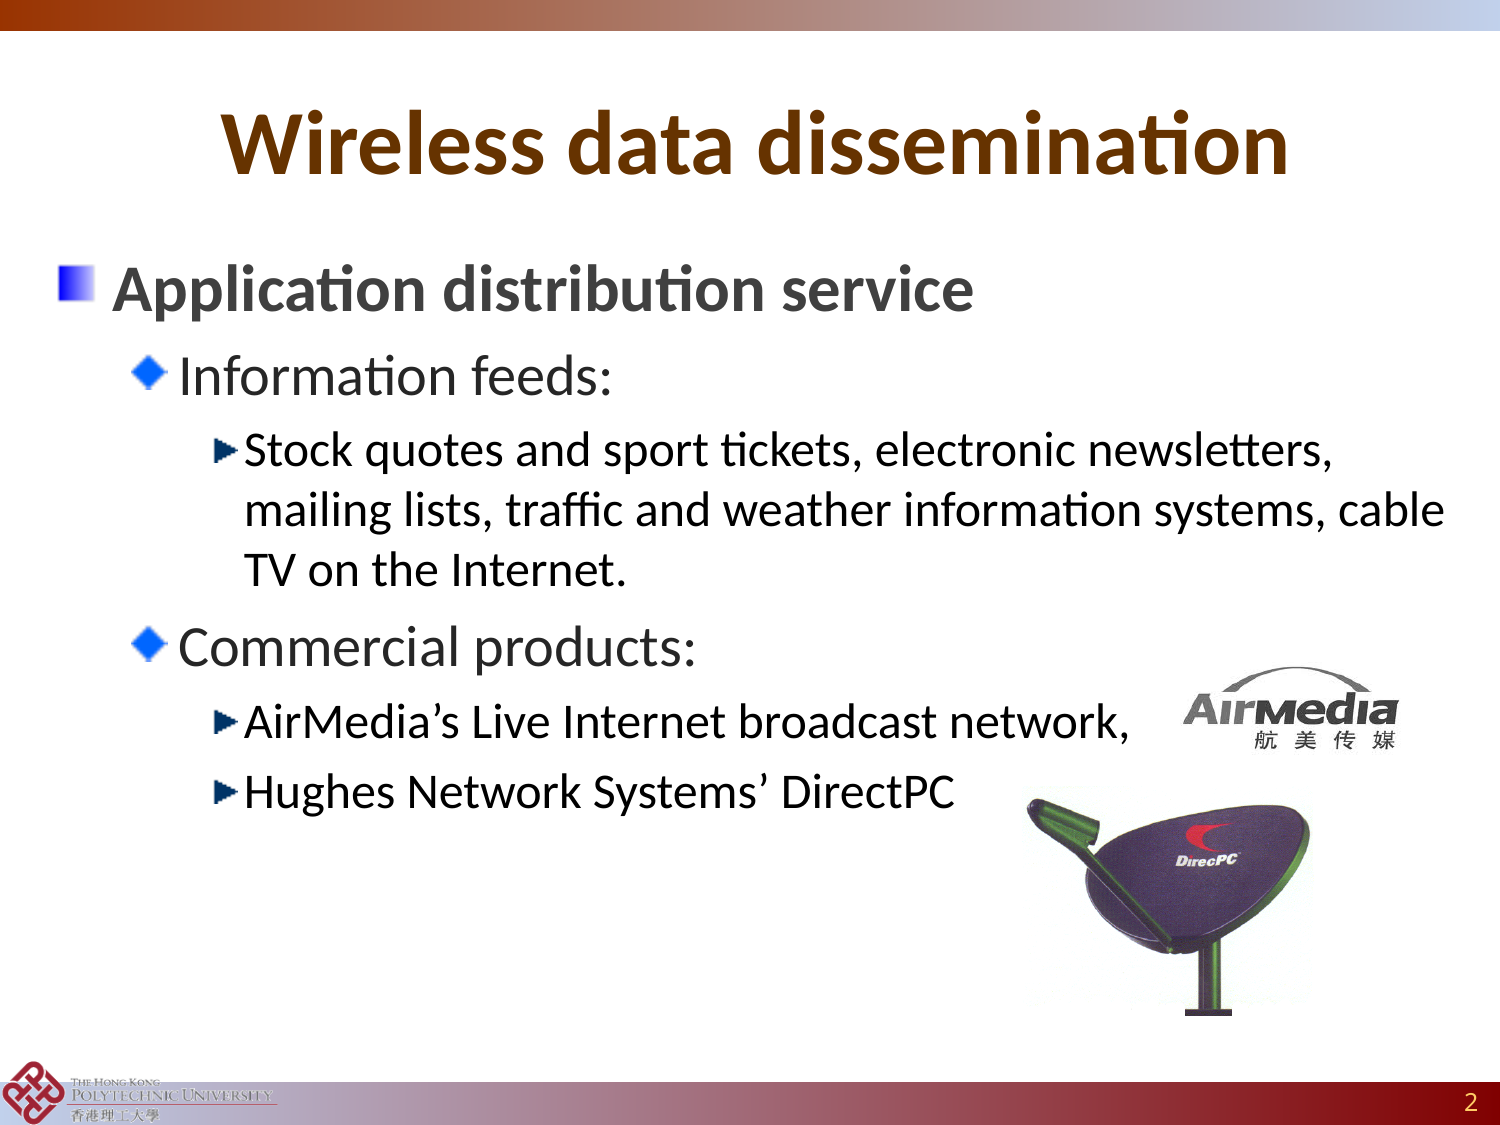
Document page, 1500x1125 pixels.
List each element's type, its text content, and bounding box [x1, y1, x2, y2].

picture [1151, 632, 1433, 775]
picture [1021, 786, 1317, 1017]
picture [131, 353, 168, 390]
title Wireless data dissemination [50, 75, 1463, 213]
picture [206, 430, 238, 463]
picture [206, 702, 238, 734]
picture [131, 624, 168, 662]
picture [56, 263, 99, 306]
list Application distribution service Information feeds: Stock quotes and sport tickets, electronic newsletters, mailing lists, traffic and weather information systems, cable TV on the Internet. Commercial products: AirMedia’s Live Internet broadcast network, Hughes Network Systems’ DirectPC [41, 237, 1462, 917]
picture [206, 772, 238, 804]
picture [0, 1061, 278, 1125]
